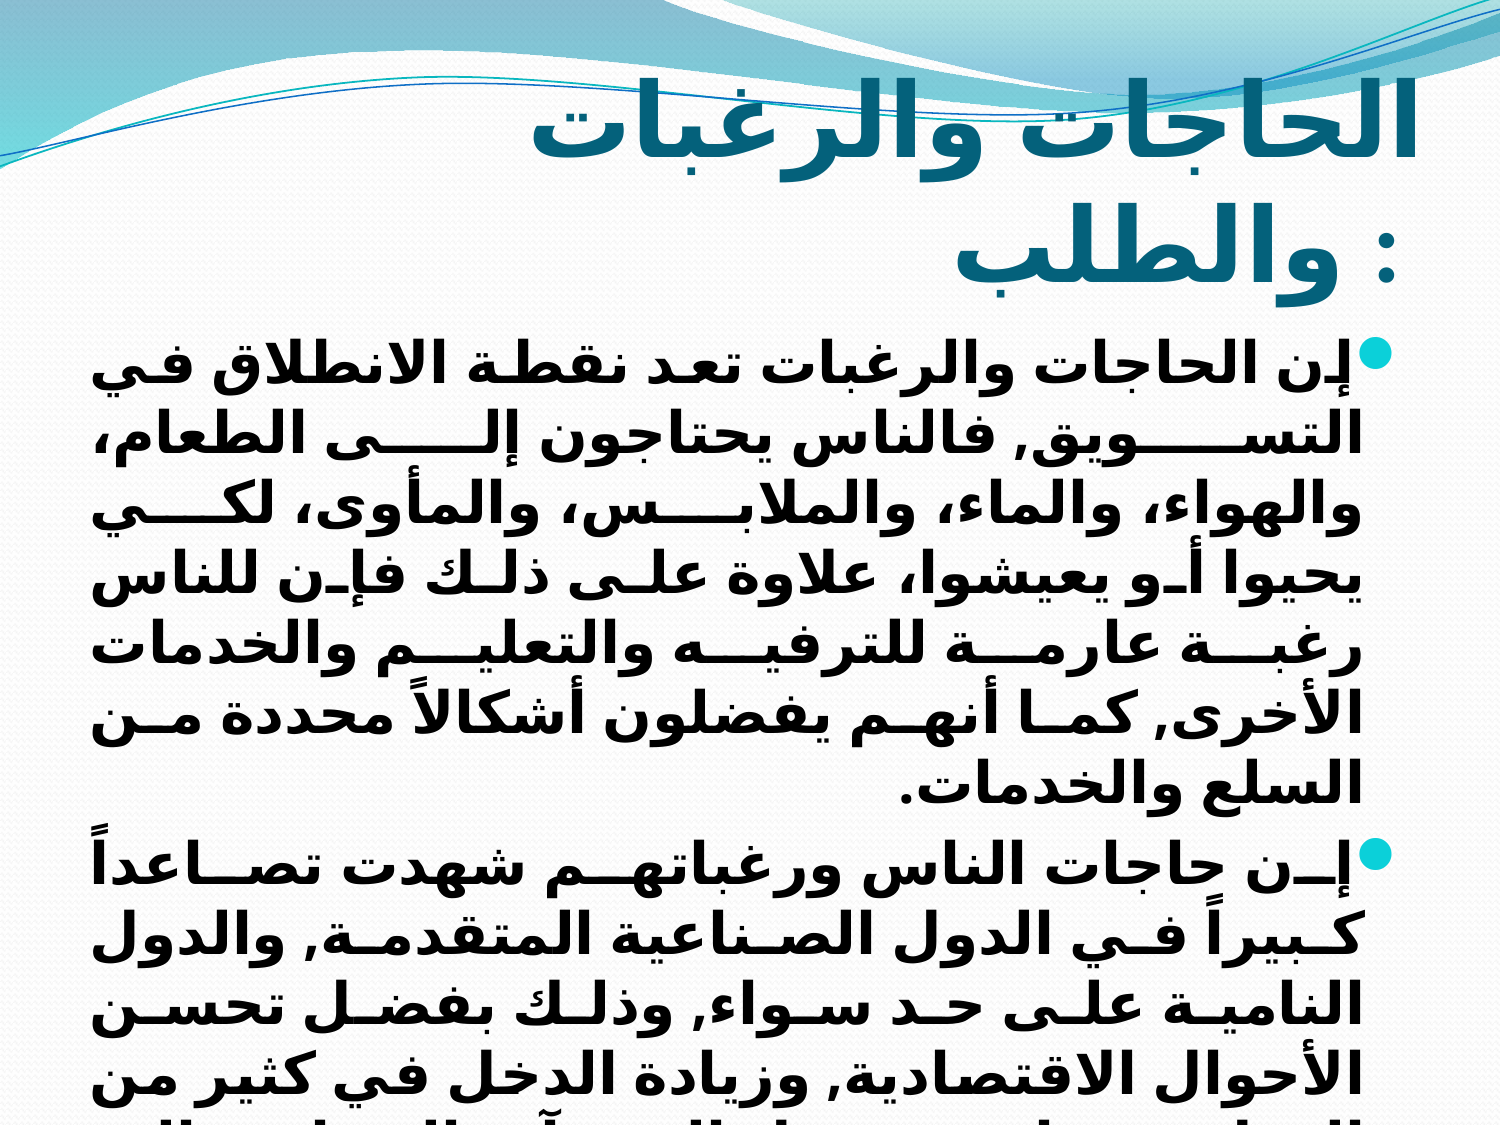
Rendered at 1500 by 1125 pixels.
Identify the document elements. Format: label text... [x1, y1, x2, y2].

title الحاجات والرغبات والطلب : [75, 115, 1425, 303]
list إن الحاجات والرغبات تعد نقطة الانطلاق في التسويق, فالناس يحتاجون إلى الطعام، والهواء، والماء، والملابس، والمأوى، لكي يحيوا أو يعيشوا، علاوة على ذلك فإن للناس رغبة عارمة للترفيه والتعليم والخدمات الأخرى, كما أنهم يفضلون أشكالاً محددة من السلع والخدمات. إن حاجات الناس ورغباتهم شهدت تصاعداً كبيراً في الدول الصناعية المتقدمة, والدول النامية على حد سواء, وذلك بفضل تحسن الأحوال الاقتصادية, وزيادة الدخل في كثير من الدول من ناحية, وميل المنشآت الصناعية إلى إنتاج سلع مختلفة بكميات كبيرة من ناحية أخرى [75, 317, 1425, 1038]
